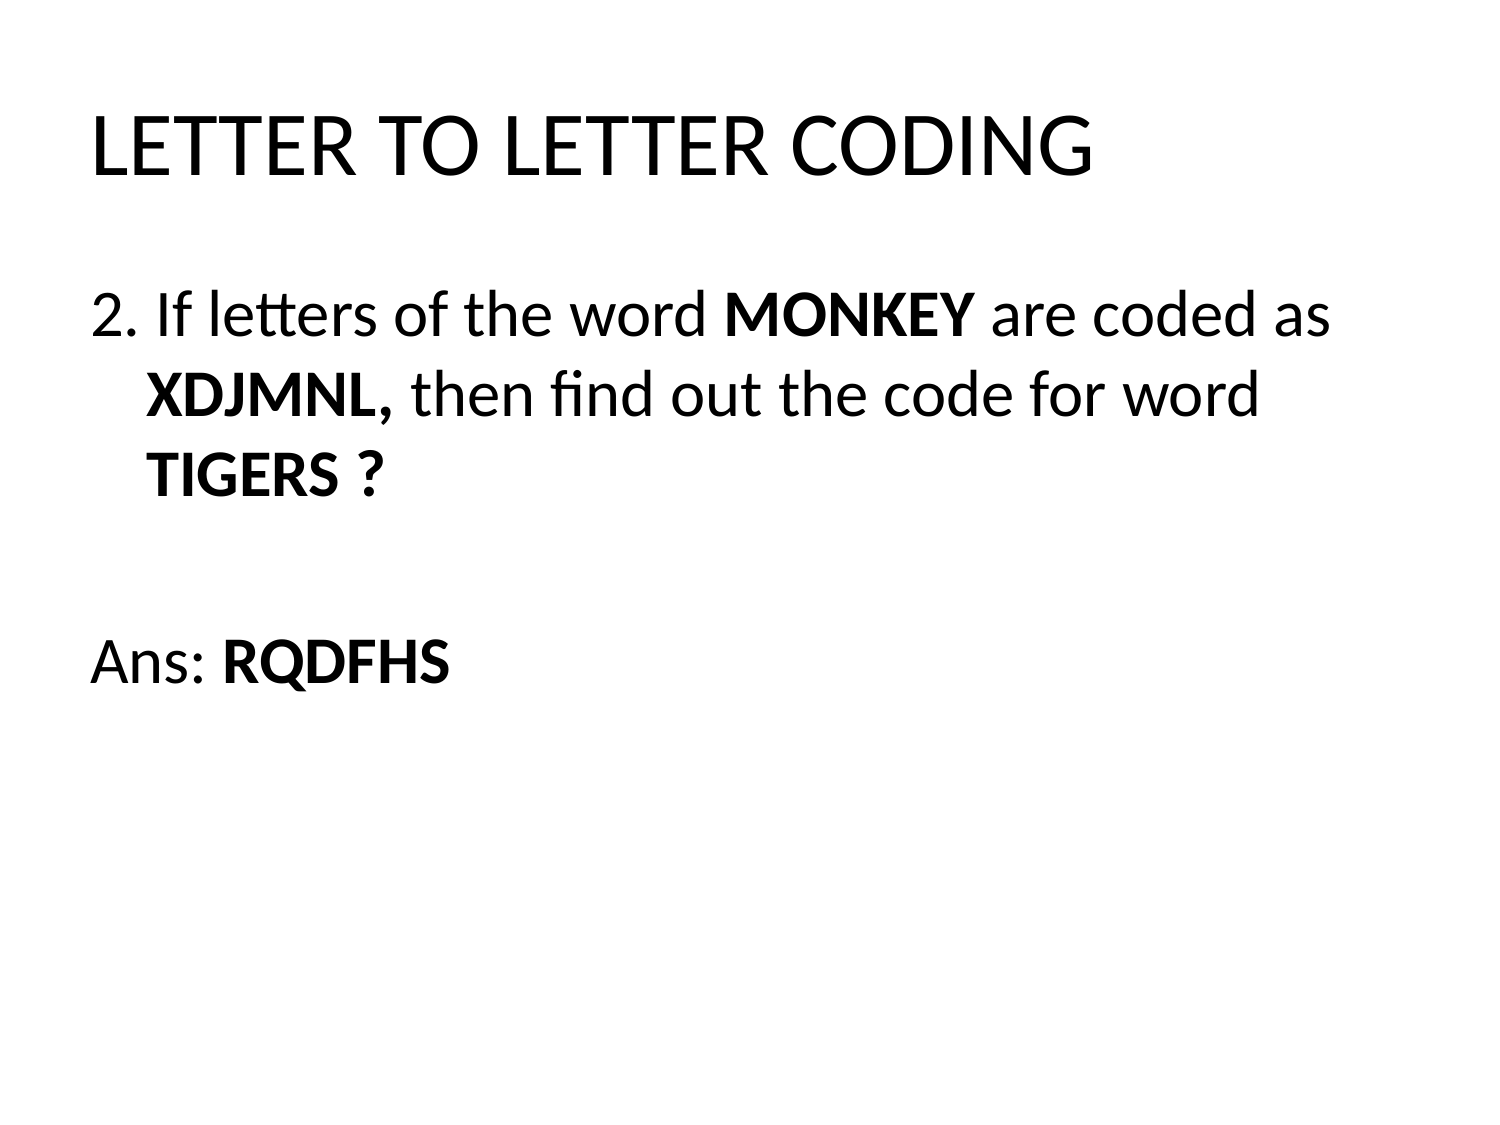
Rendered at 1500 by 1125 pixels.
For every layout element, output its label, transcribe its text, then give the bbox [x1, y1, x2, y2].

list 2. If letters of the word MONKEY are coded as XDJMNL, then find out the code for word TIGERS ? Ans: RQDFHS [75, 262, 1425, 1005]
title LETTER TO LETTER CODING [75, 45, 1425, 233]
